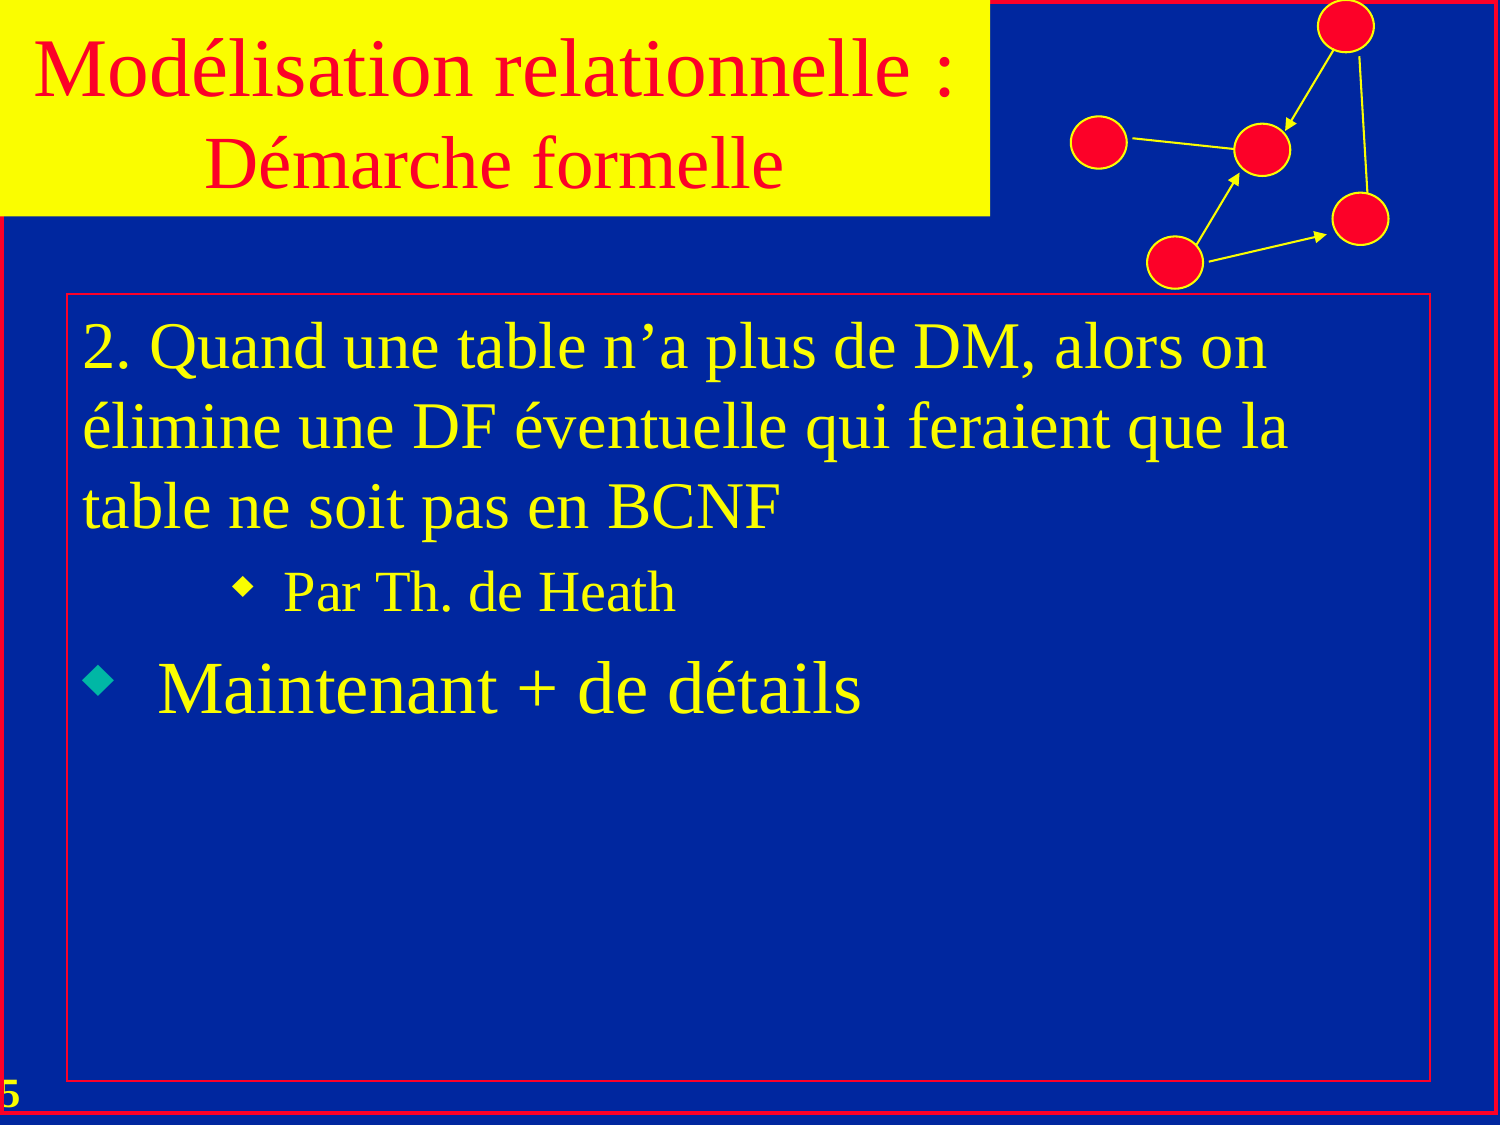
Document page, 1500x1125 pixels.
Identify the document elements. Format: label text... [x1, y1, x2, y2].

text_box [1147, 236, 1204, 289]
text_box Modélisation relationnelle : Démarche formelle [0, 0, 991, 217]
list 2. Quand une table n’a plus de DM, alors on élimine une DF éventuelle qui feraient que la table ne soit pas en BCNF Par Th. de Heath Maintenant + de détails [66, 293, 1431, 1082]
text_box [1208, 231, 1327, 262]
text_box [1332, 192, 1389, 245]
text_box [1070, 116, 1127, 169]
text_box [1317, 0, 1374, 53]
text_box [1285, 48, 1335, 131]
text_box [1196, 172, 1240, 245]
text_box [1234, 123, 1291, 176]
